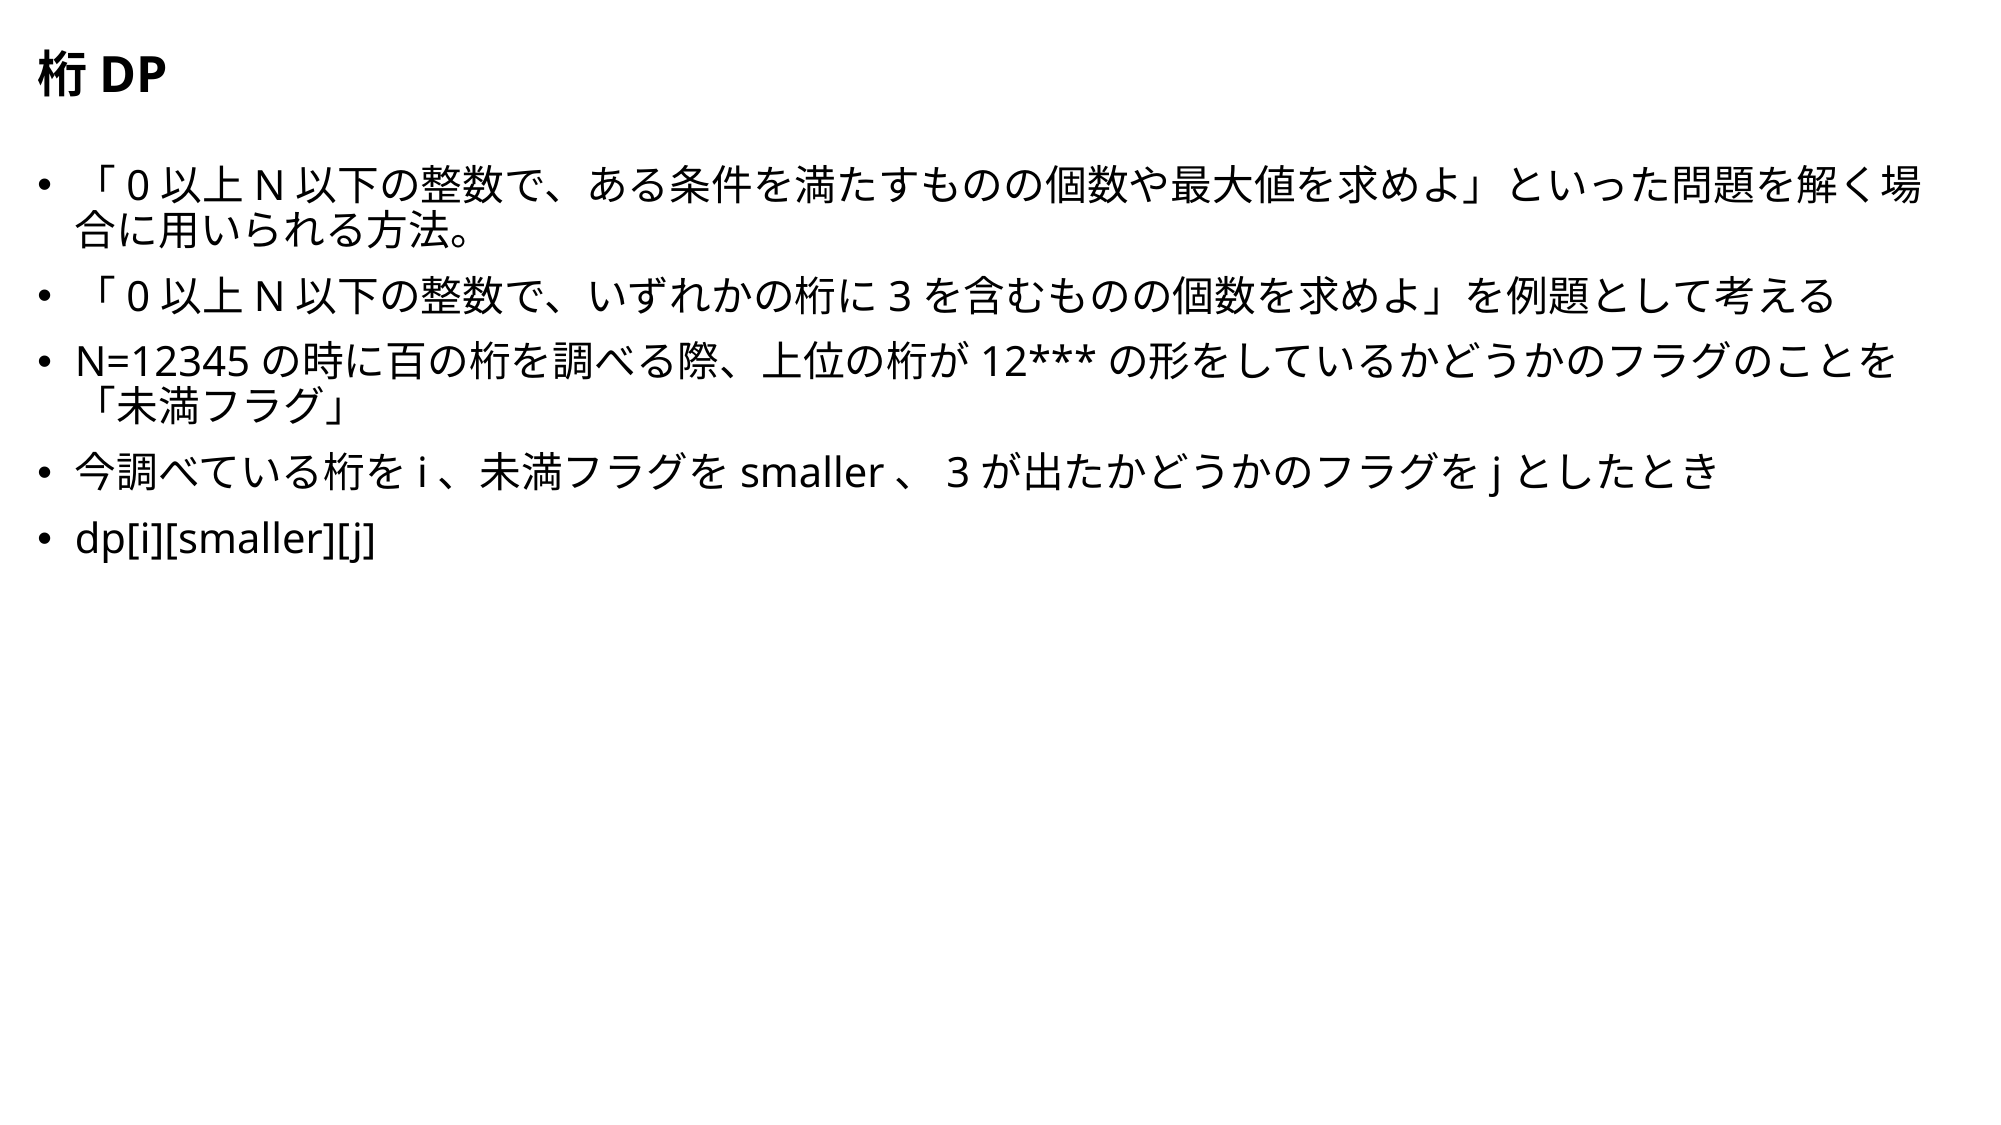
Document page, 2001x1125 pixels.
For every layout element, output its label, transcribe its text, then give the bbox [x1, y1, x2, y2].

title 桁DP [22, 22, 1978, 132]
list 「0以上N以下の整数で、ある条件を満たすものの個数や最大値を求めよ」といった問題を解く場合に用いられる方法。 「0以上N以下の整数で、いずれかの桁に3を含むものの個数を求めよ」を例題として考える N=12345の時に百の桁を調べる際、上位の桁が12***の形をしているかどうかのフラグのことを「未満フラグ」 今調べている桁をi、未満フラグをsmaller、3が出たかどうかのフラグをjとしたとき dp[i][smaller][j] [22, 156, 1978, 1103]
